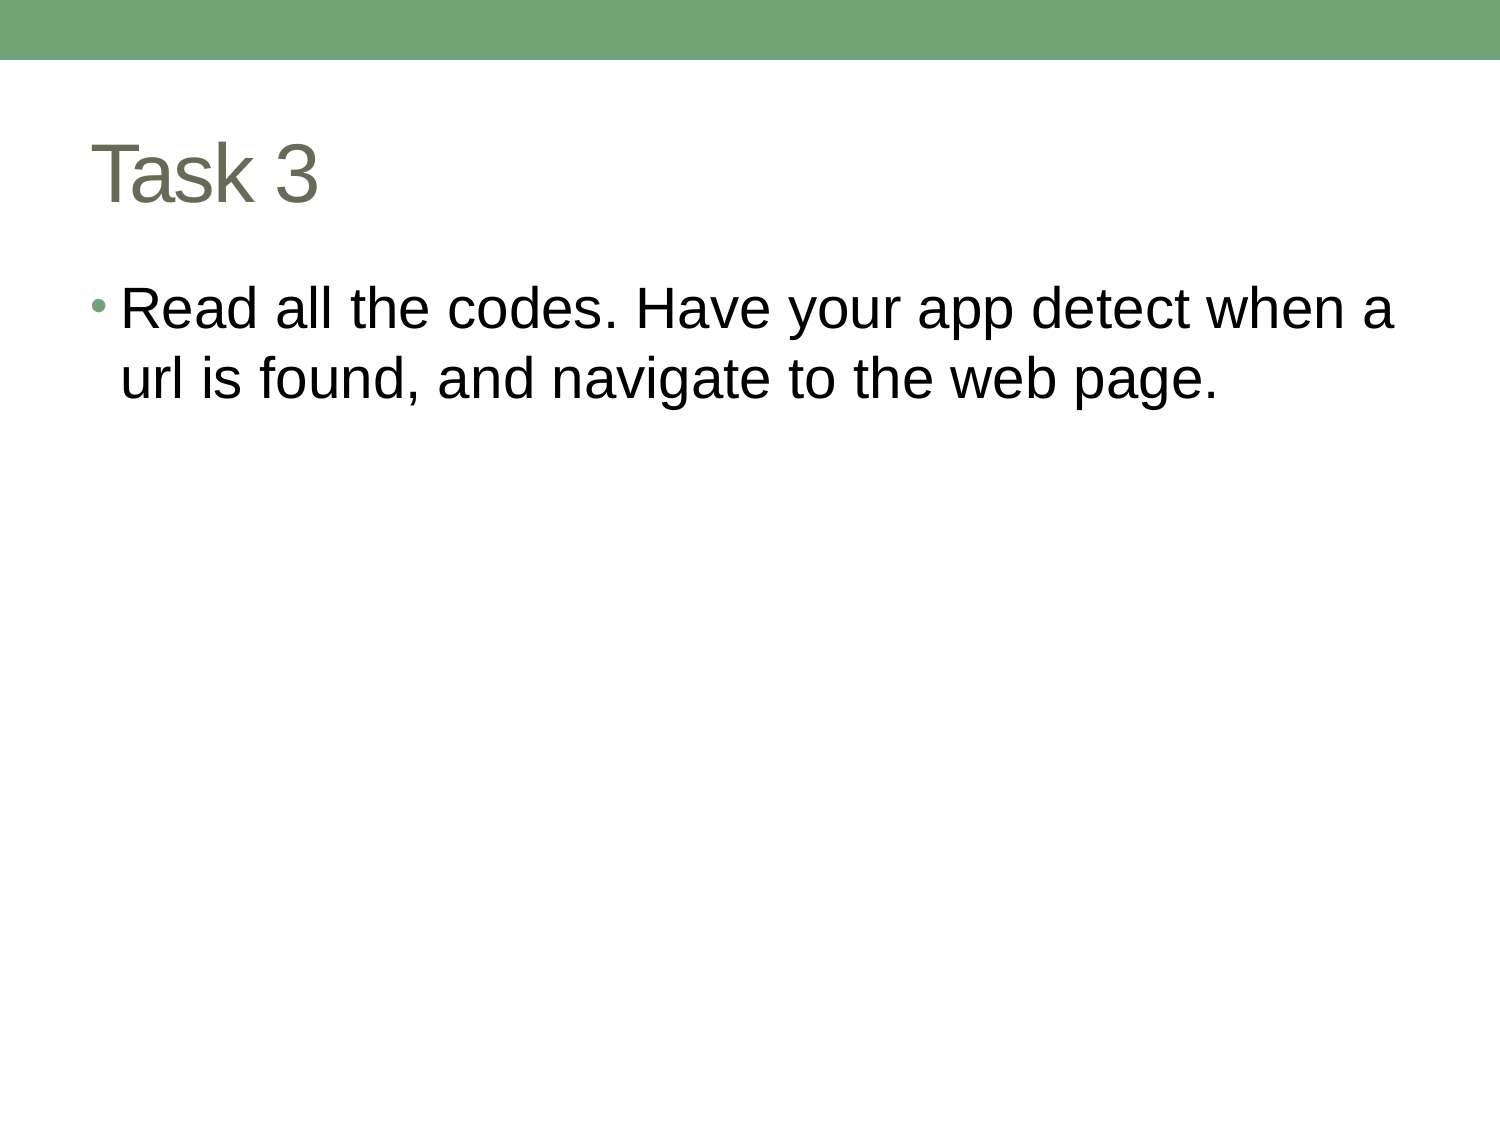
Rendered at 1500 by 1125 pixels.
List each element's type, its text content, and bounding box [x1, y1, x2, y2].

title Task 3 [75, 87, 1425, 250]
list Read all the codes. Have your app detect when a url is found, and navigate to the web page. [75, 262, 1425, 1063]
